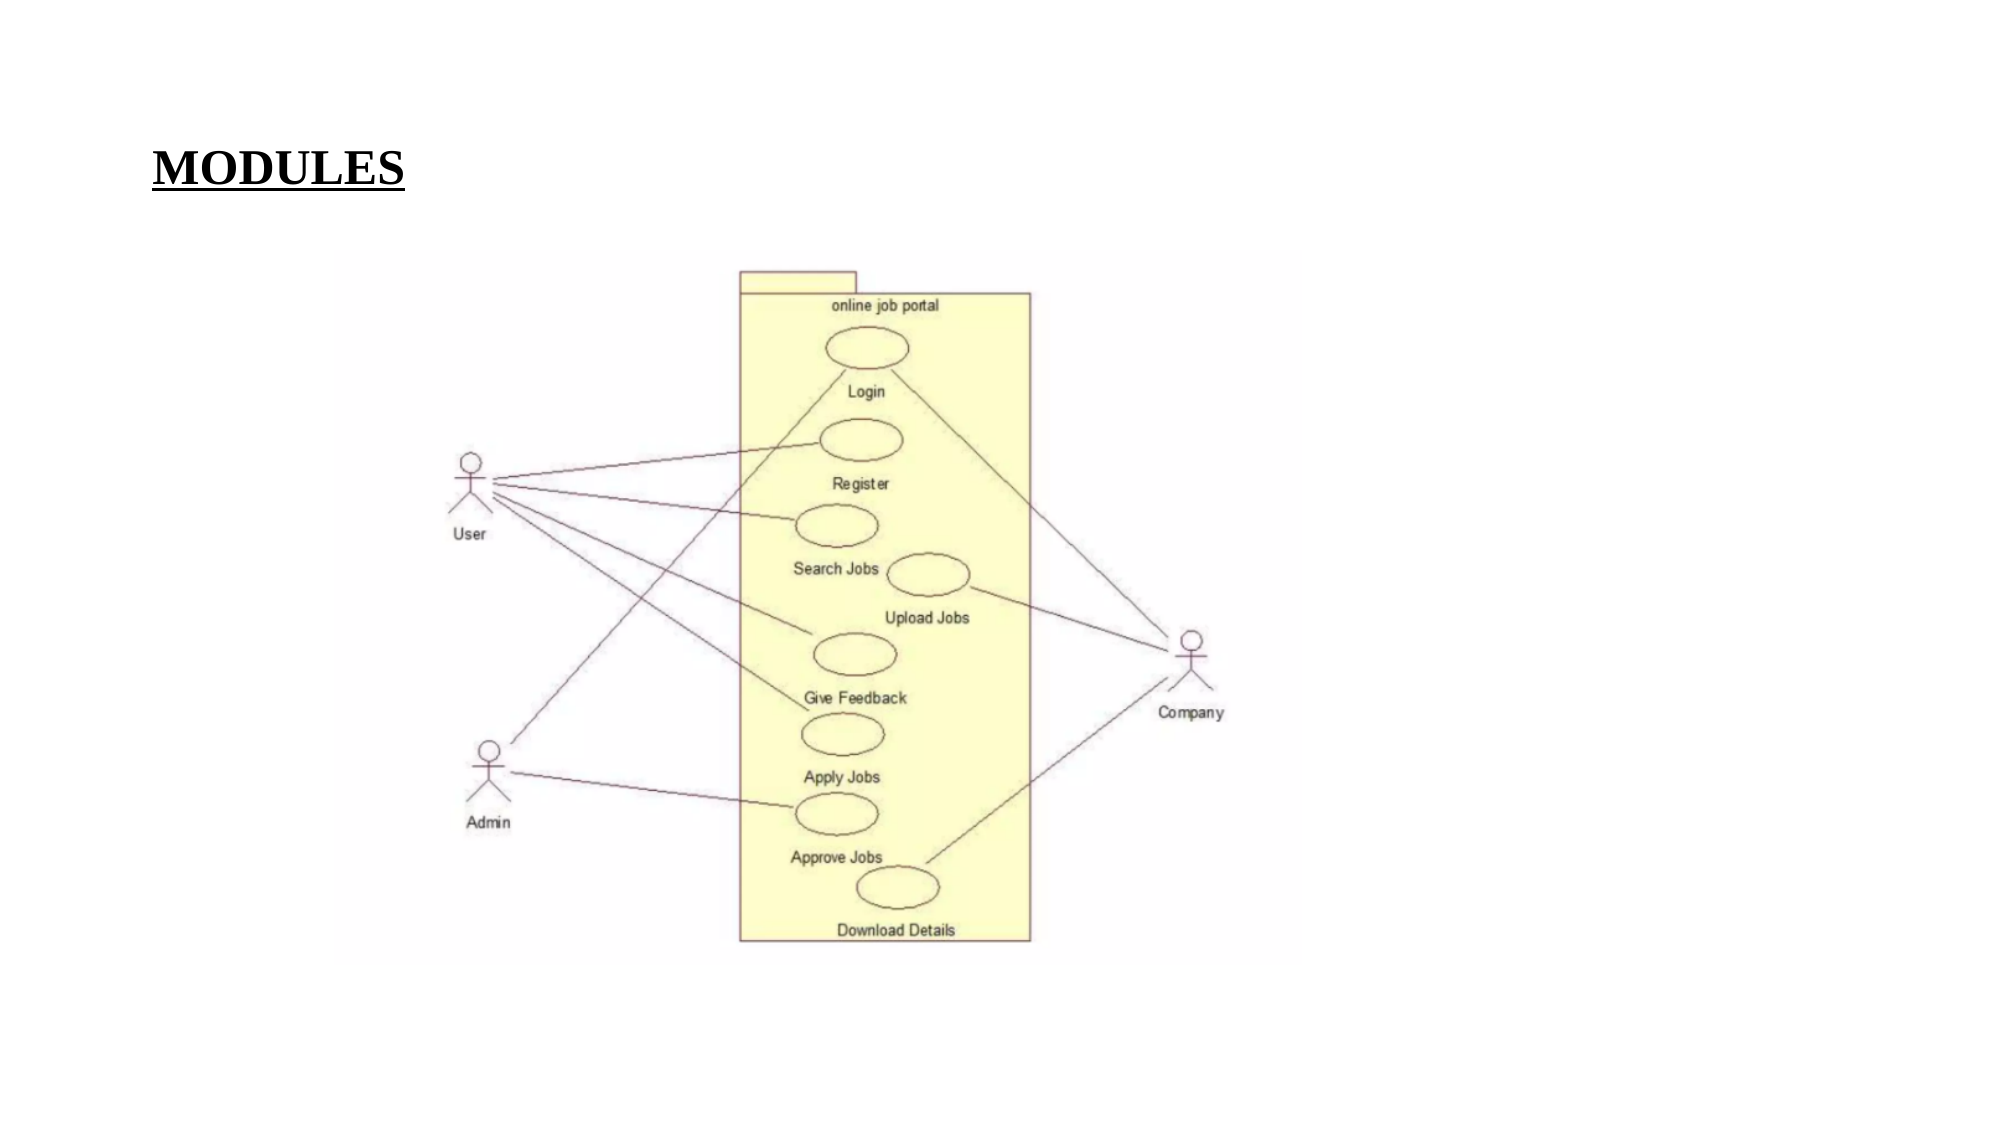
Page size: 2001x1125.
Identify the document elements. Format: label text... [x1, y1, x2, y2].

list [334, 250, 1302, 965]
title MODULES [137, 59, 1863, 278]
